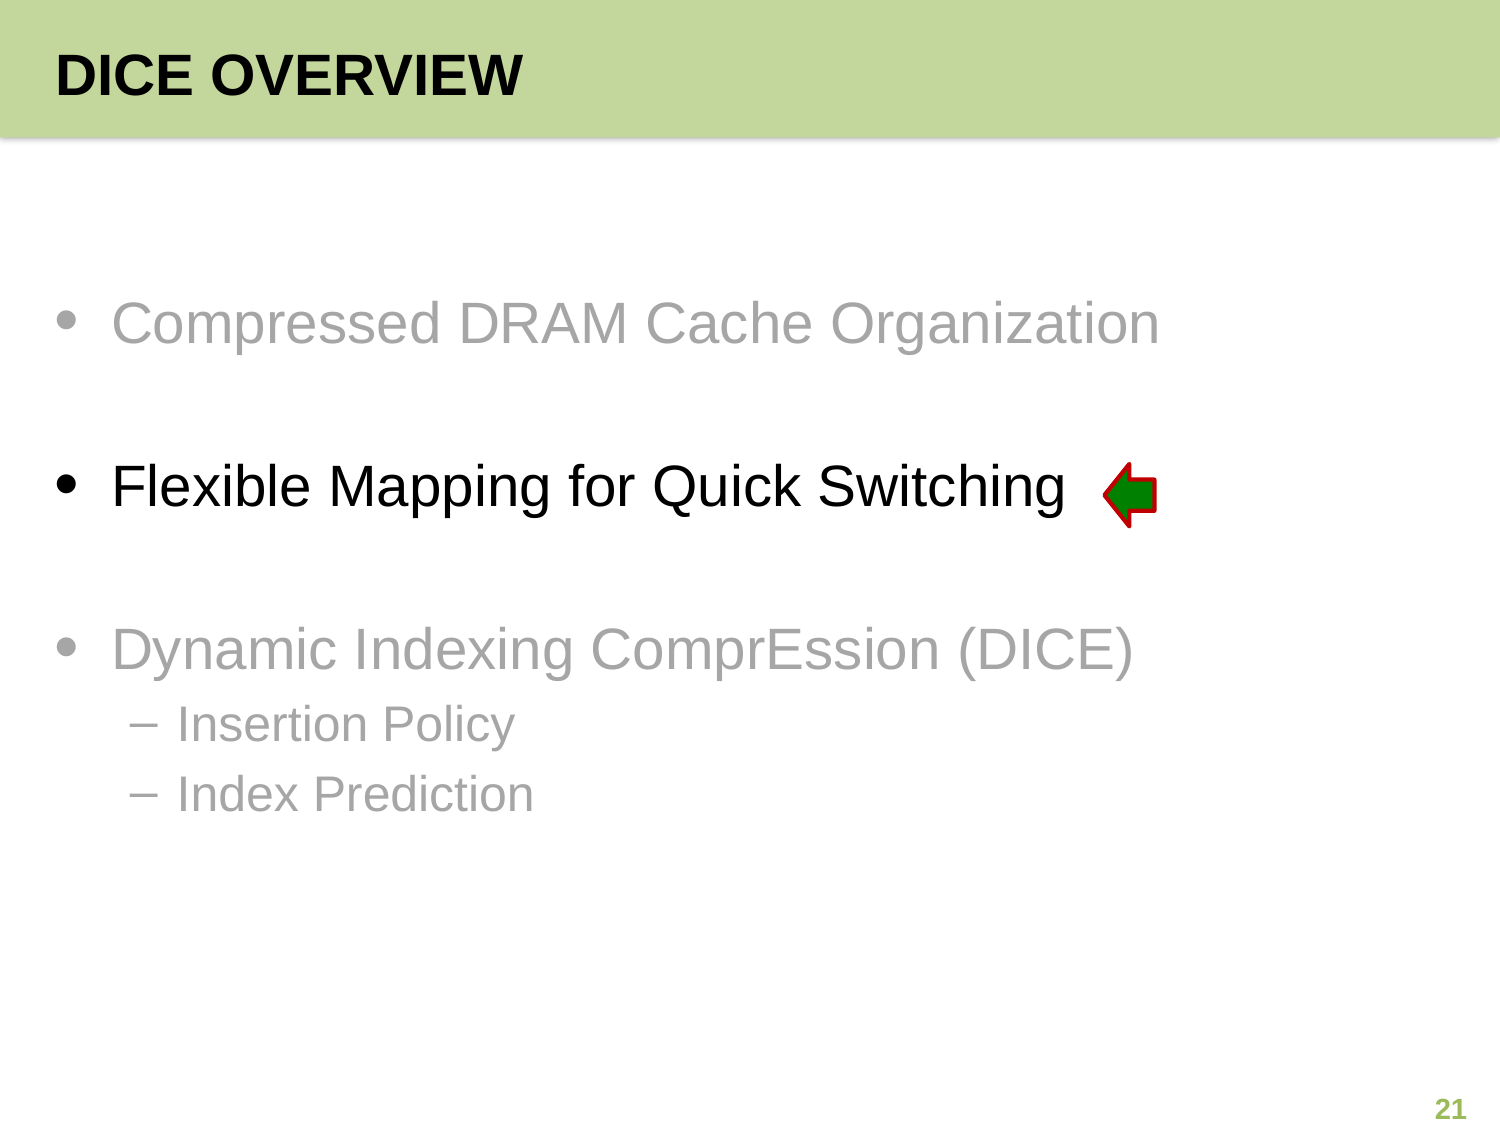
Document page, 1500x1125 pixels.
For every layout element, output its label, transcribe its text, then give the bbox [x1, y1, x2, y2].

list Compressed DRAM Cache Organization Flexible Mapping for Quick Switching Dynamic Indexing ComprEssion (DICE) Insertion Policy Index Prediction [39, 195, 1415, 988]
text_box [1104, 463, 1155, 527]
slide_number 21 [1132, 1087, 1483, 1125]
title DICE OVERVIEW [40, 32, 1416, 113]
